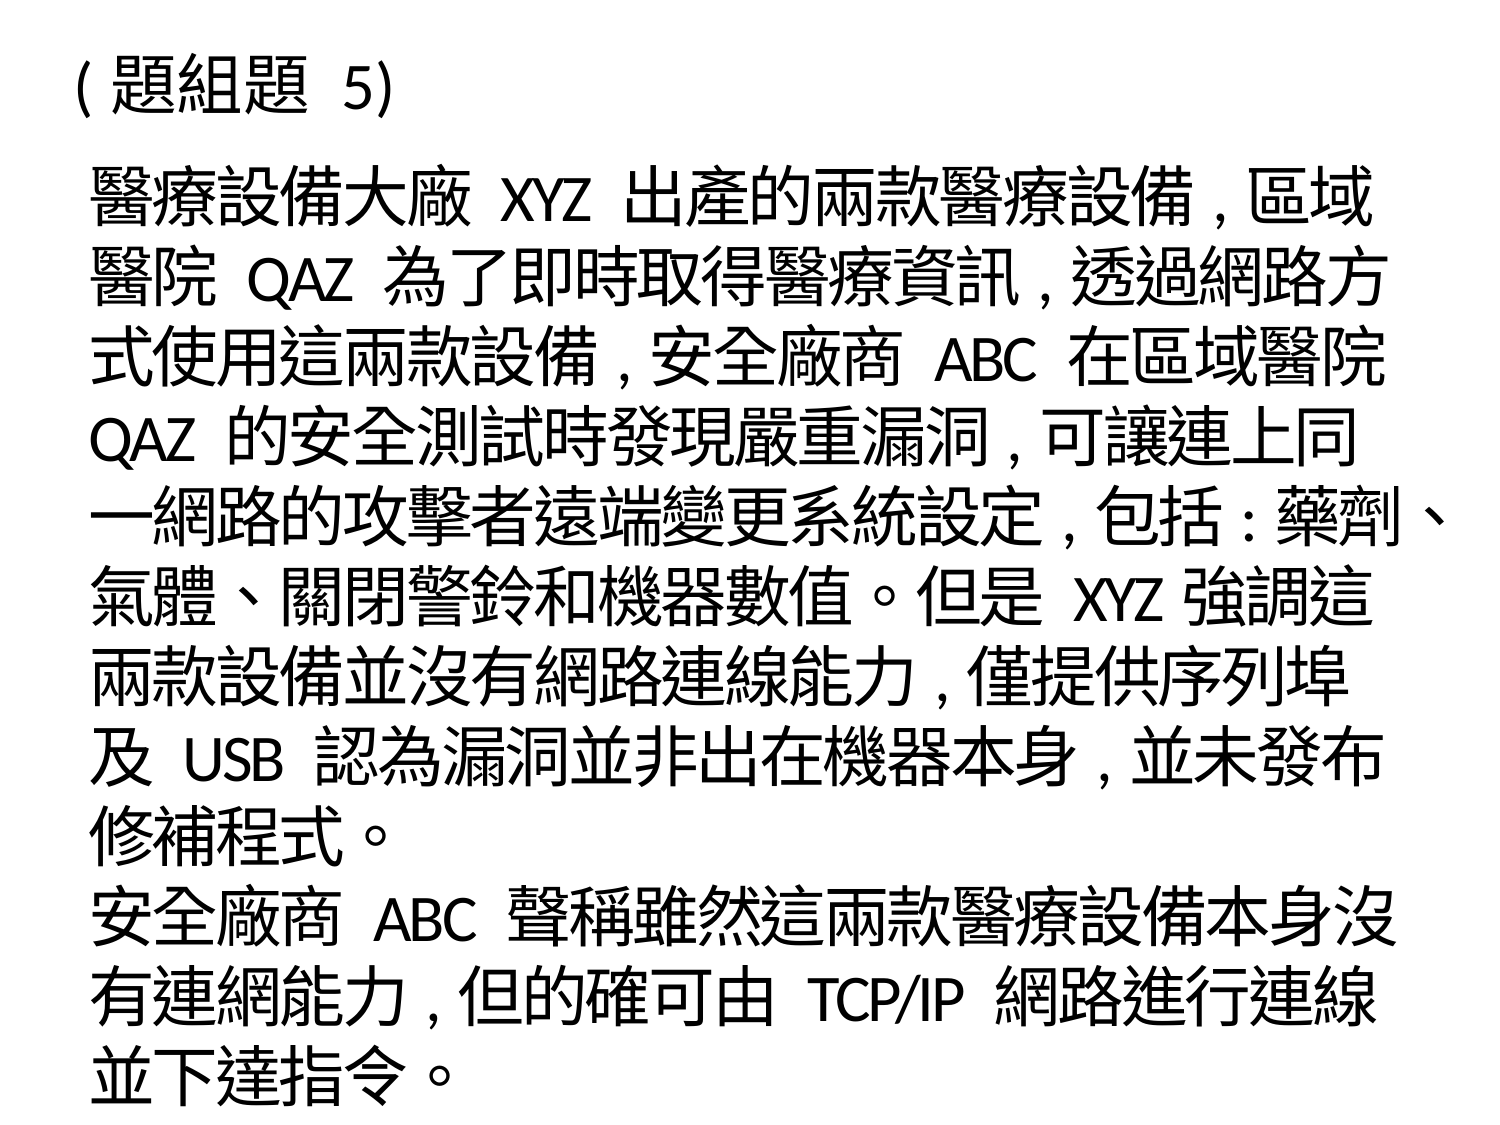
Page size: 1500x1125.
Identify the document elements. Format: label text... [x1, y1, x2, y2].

text_box (題組題 5) [59, 35, 411, 131]
text_box 醫療設備大廠 XYZ 出產的兩款醫療設備,區域醫院 QAZ 為了即時取得醫療資訊,透過網路方式使用這兩款設備,安全廠商 ABC 在區域醫院 QAZ 的安全測試時發現嚴重漏洞,可讓連上同一網路的攻擊者遠端變更系統設定,包括:藥劑、氣體、關閉警鈴和機器數值。但是 XYZ強調這兩款設備並沒有網路連線能力,僅提供序列埠及 USB 認為漏洞並非出在機器本身,並未發布修補程式。 安全廠商 ABC 聲稱雖然這兩款醫療設備本身沒有連網能力,但的確可由 TCP/IP 網路進行連線並下達指令。 [73, 147, 1427, 1122]
